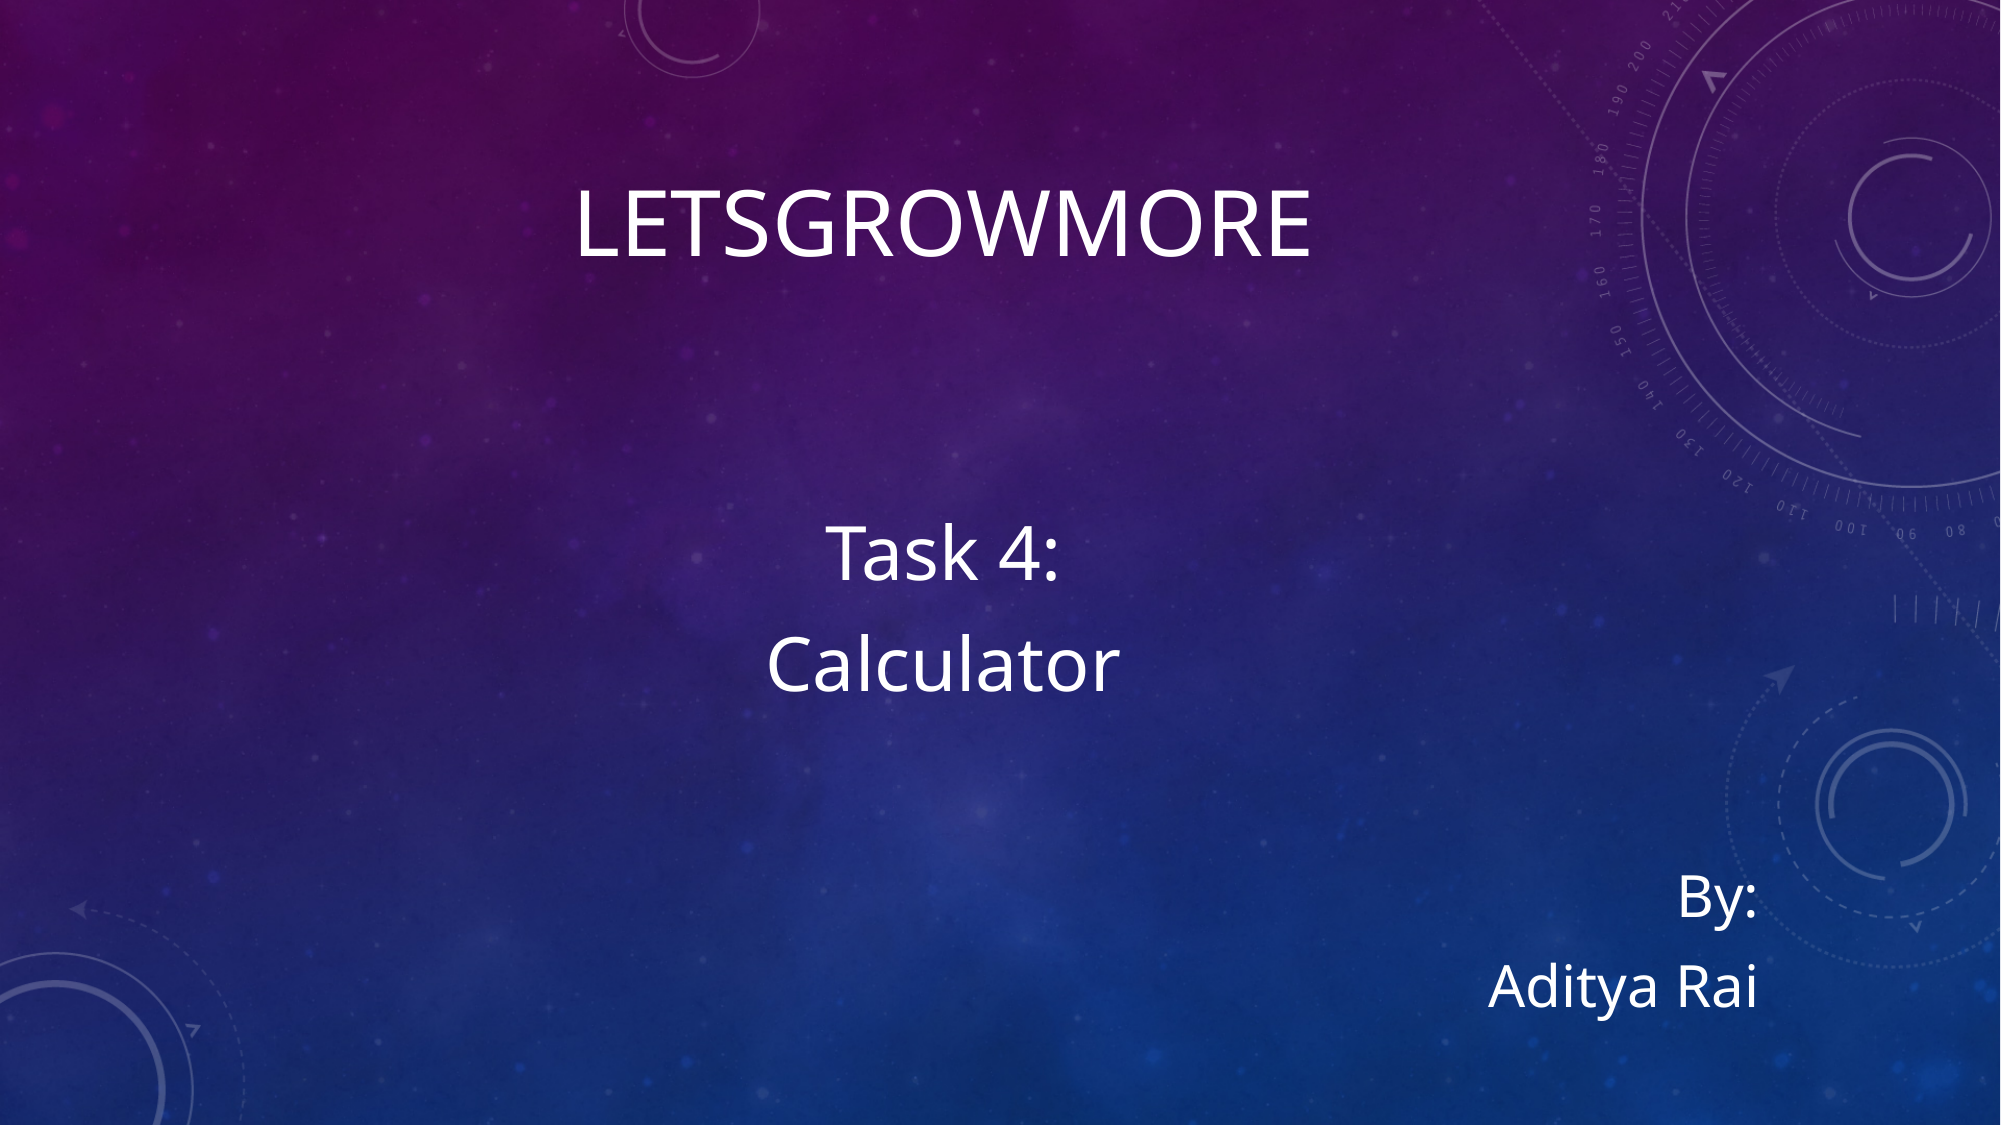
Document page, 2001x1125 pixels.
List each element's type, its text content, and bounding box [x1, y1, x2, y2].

title Letsgrowmore [112, 99, 1775, 339]
list Task 4: Calculator By: Aditya Rai [112, 351, 1775, 1064]
picture [0, 0, 2001, 1125]
